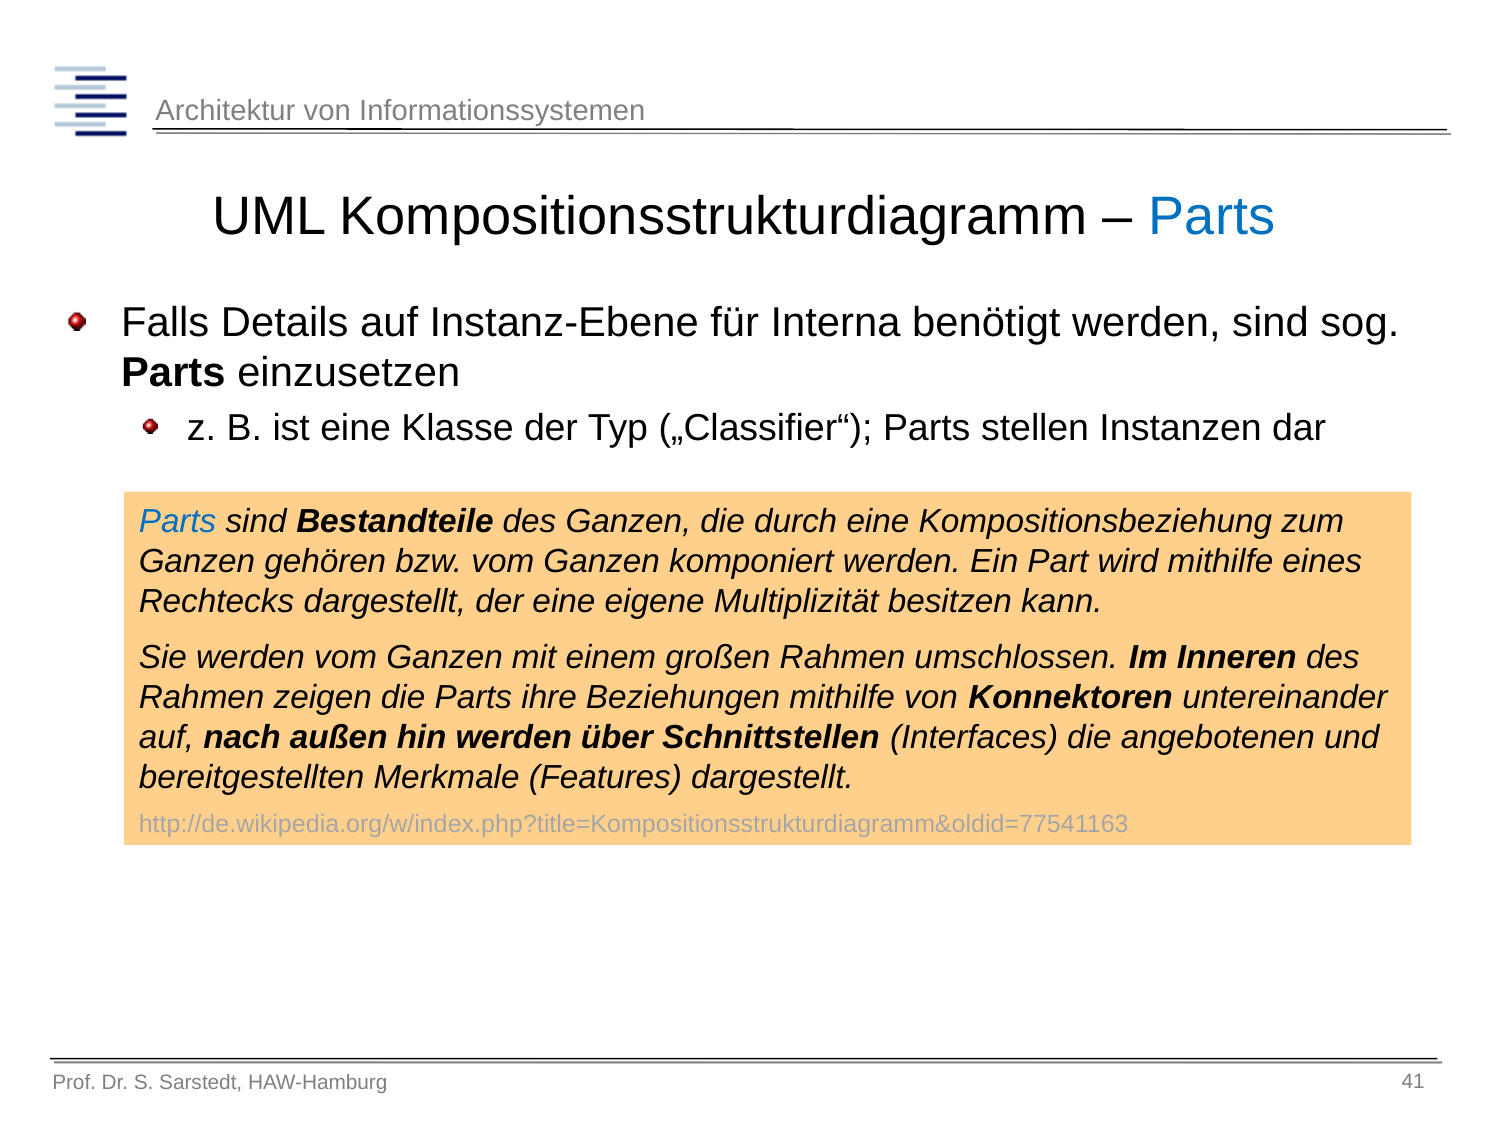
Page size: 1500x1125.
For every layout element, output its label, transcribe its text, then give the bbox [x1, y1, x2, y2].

text_box Parts sind Bestandteile des Ganzen, die durch eine Kompositionsbeziehung zum Ganzen gehören bzw. vom Ganzen komponiert werden. Ein Part wird mithilfe eines Rechtecks dargestellt, der eine eigene Multiplizität besitzen kann. Sie werden vom Ganzen mit einem großen Rahmen umschlossen. Im Inneren des Rahmen zeigen die Parts ihre Beziehungen mithilfe von Konnektoren untereinander auf, nach außen hin werden über Schnittstellen (Interfaces) die angebotenen und bereitgestellten Merkmale (Features) dargestellt. http://de.wikipedia.org/w/index.php?title=Kompositionsstrukturdiagramm&oldid=77541163 [123, 491, 1412, 845]
title UML Kompositionsstrukturdiagramm – Parts [49, 174, 1438, 251]
list Falls Details auf Instanz-Ebene für Interna benötigt werden, sind sog. Parts einzusetzen z. B. ist eine Klasse der Typ („Classifier“); Parts stellen Instanzen dar [49, 287, 1438, 1048]
picture [46, 58, 141, 148]
picture [65, 309, 86, 331]
picture [140, 416, 158, 434]
